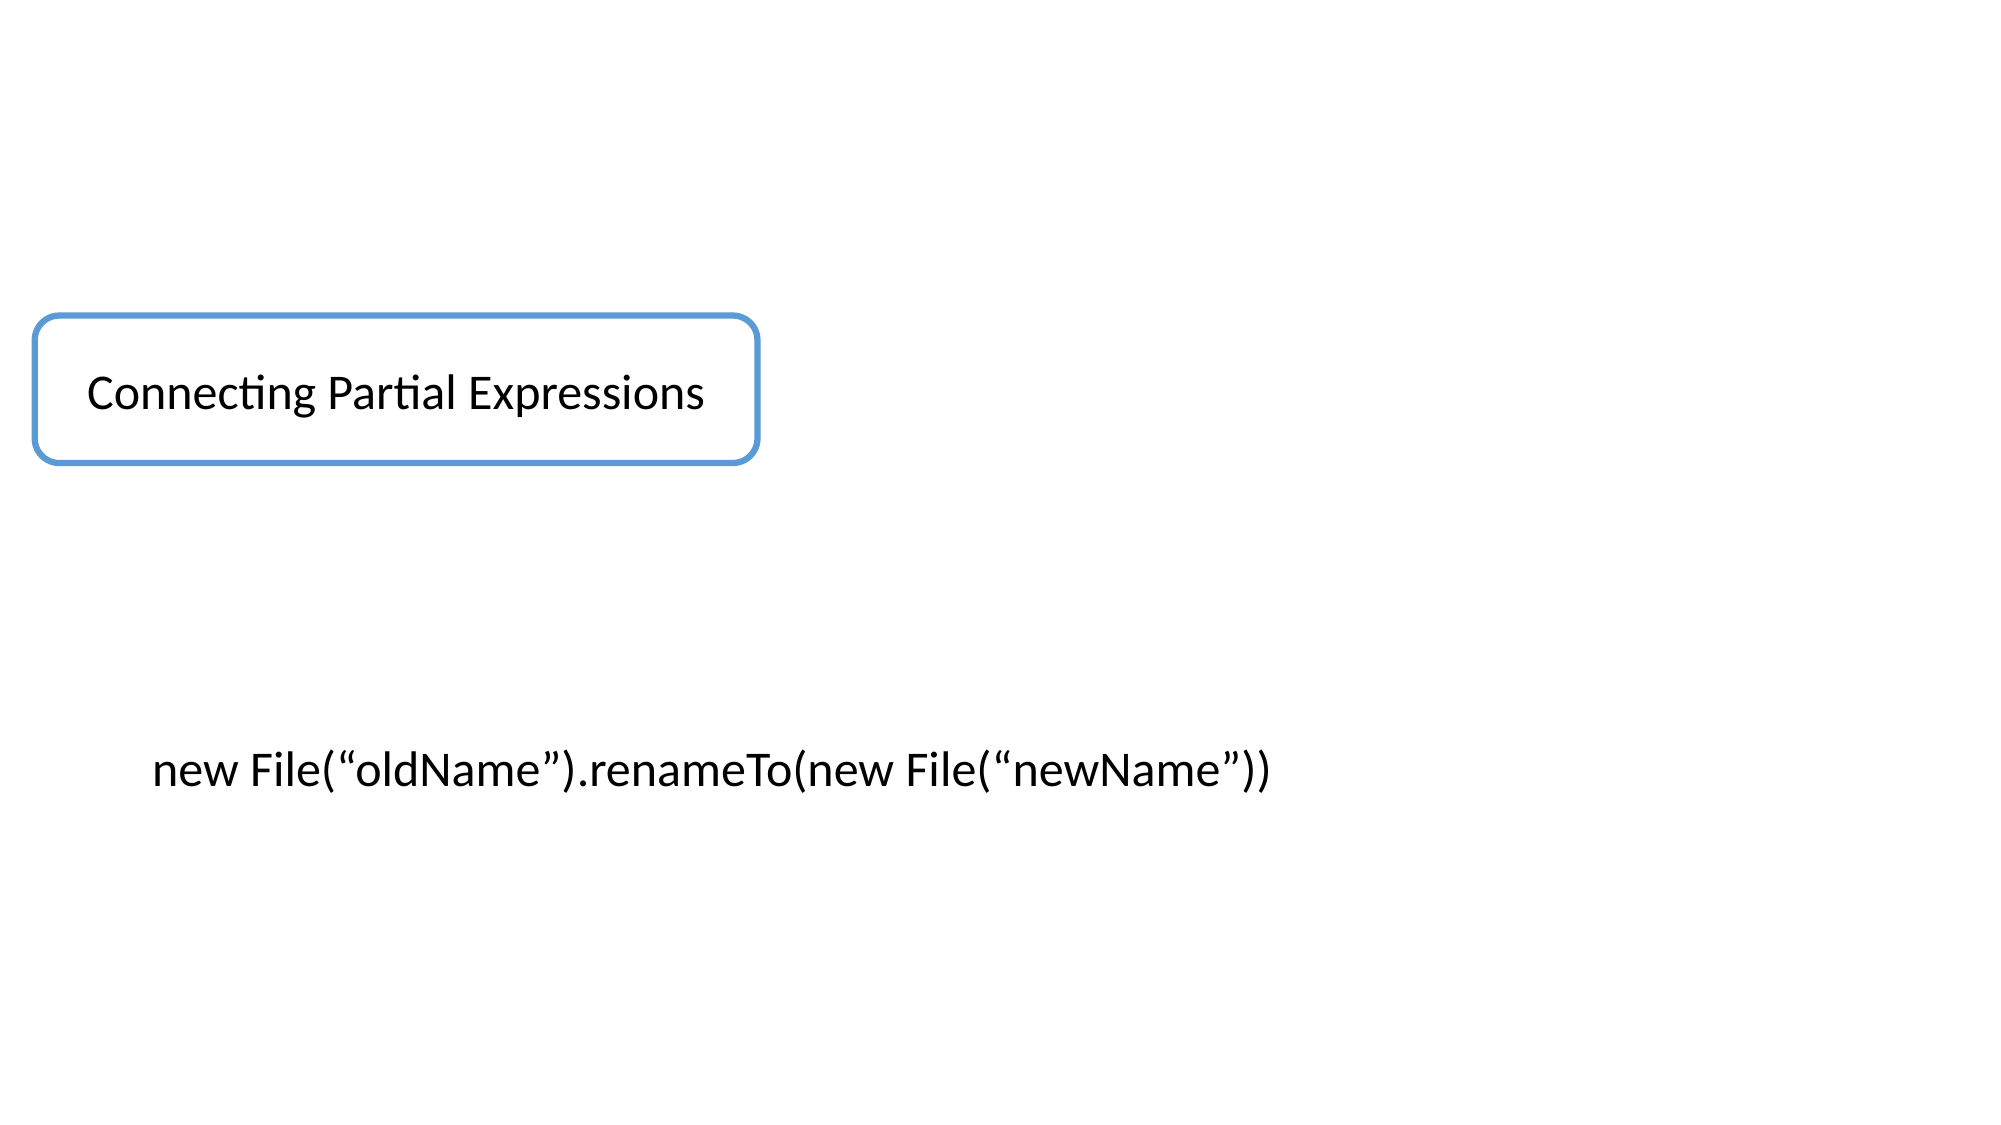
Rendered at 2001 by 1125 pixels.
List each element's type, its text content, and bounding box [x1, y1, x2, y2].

text_box Connecting Partial Expressions [33, 314, 759, 465]
text_box new File(“oldName”).renameTo(new File(“newName”)) [137, 729, 1902, 804]
